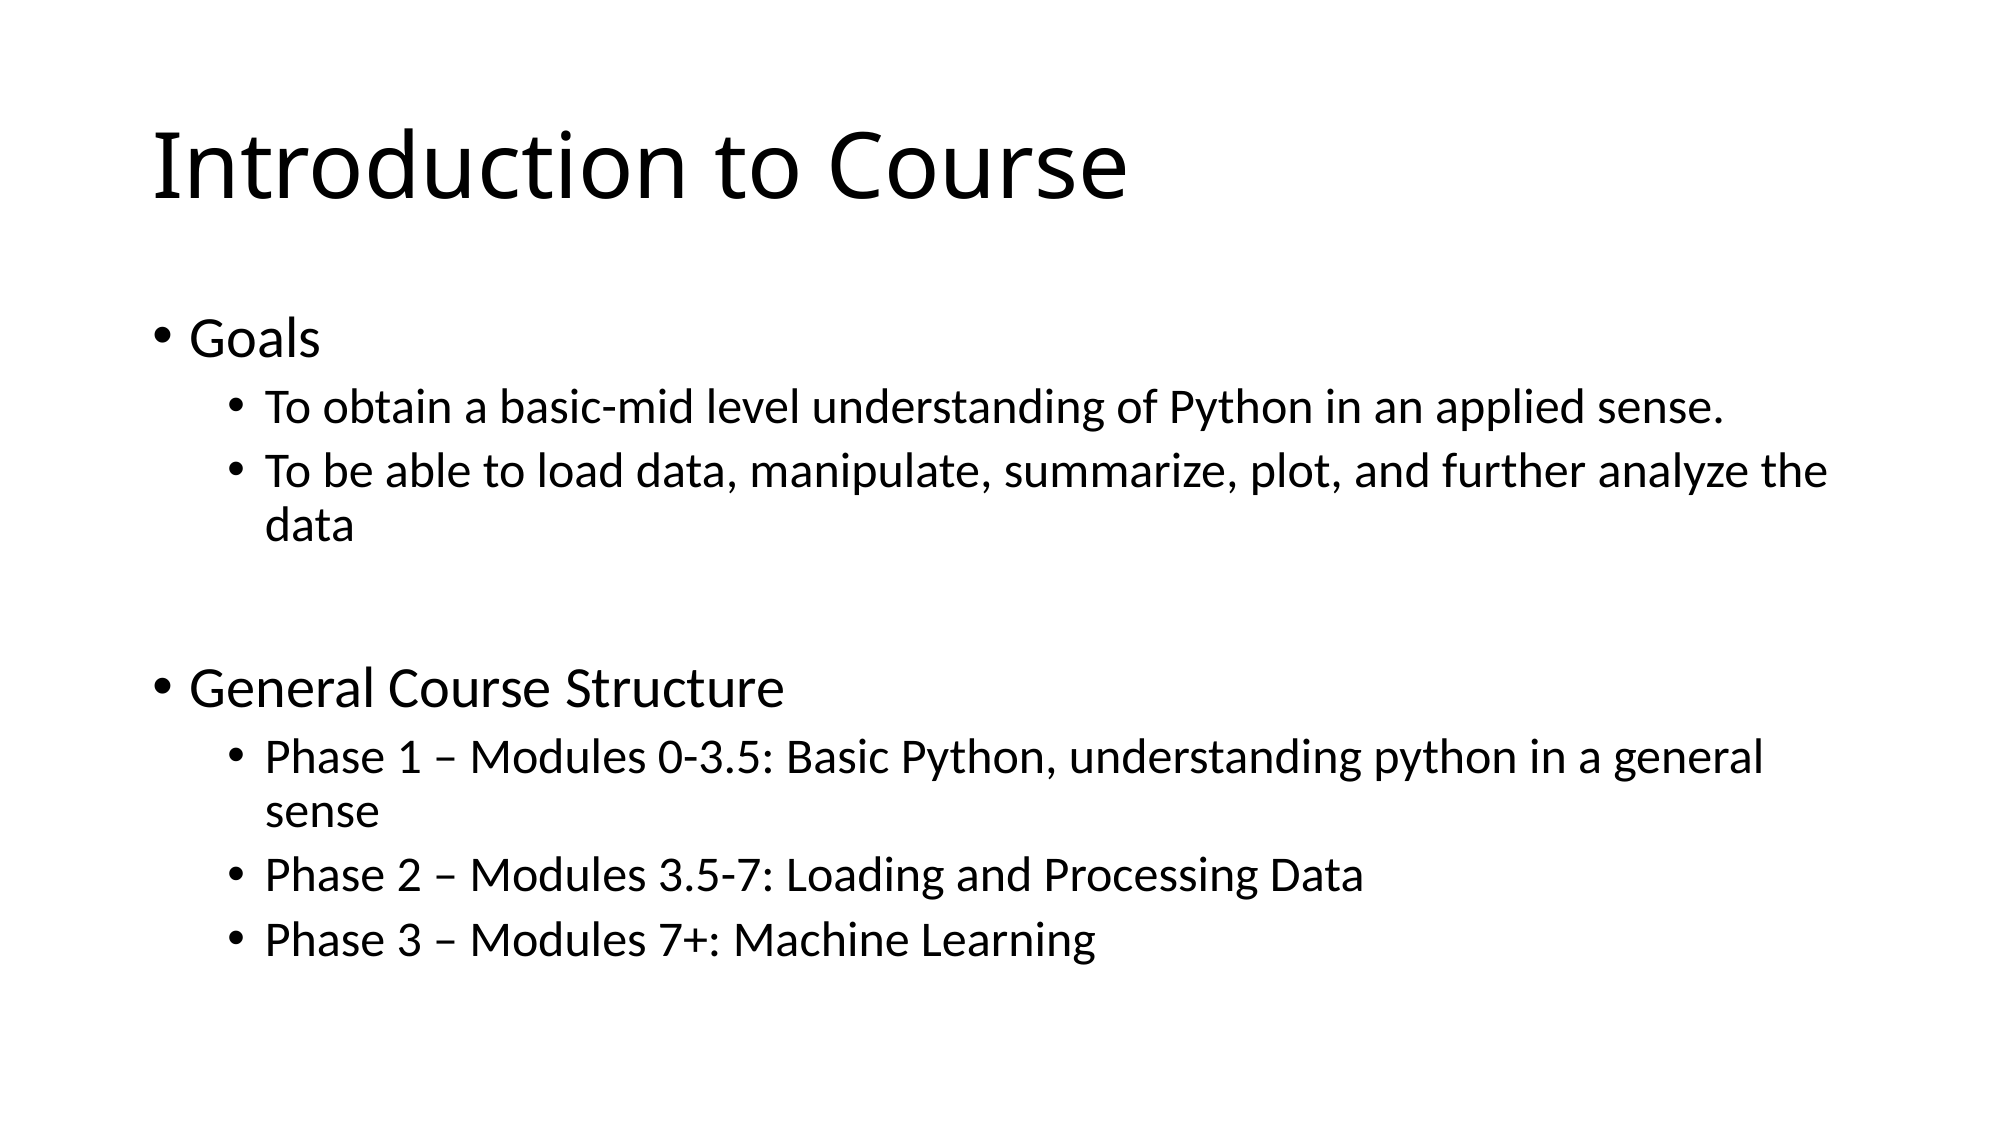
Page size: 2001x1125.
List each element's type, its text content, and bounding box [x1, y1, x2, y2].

title Introduction to Course [137, 59, 1863, 278]
list Goals To obtain a basic-mid level understanding of Python in an applied sense. To be able to load data, manipulate, summarize, plot, and further analyze the data General Course Structure Phase 1 – Modules 0-3.5: Basic Python, understanding python in a general sense Phase 2 – Modules 3.5-7: Loading and Processing Data Phase 3 – Modules 7+: Machine Learning [137, 299, 1863, 1014]
